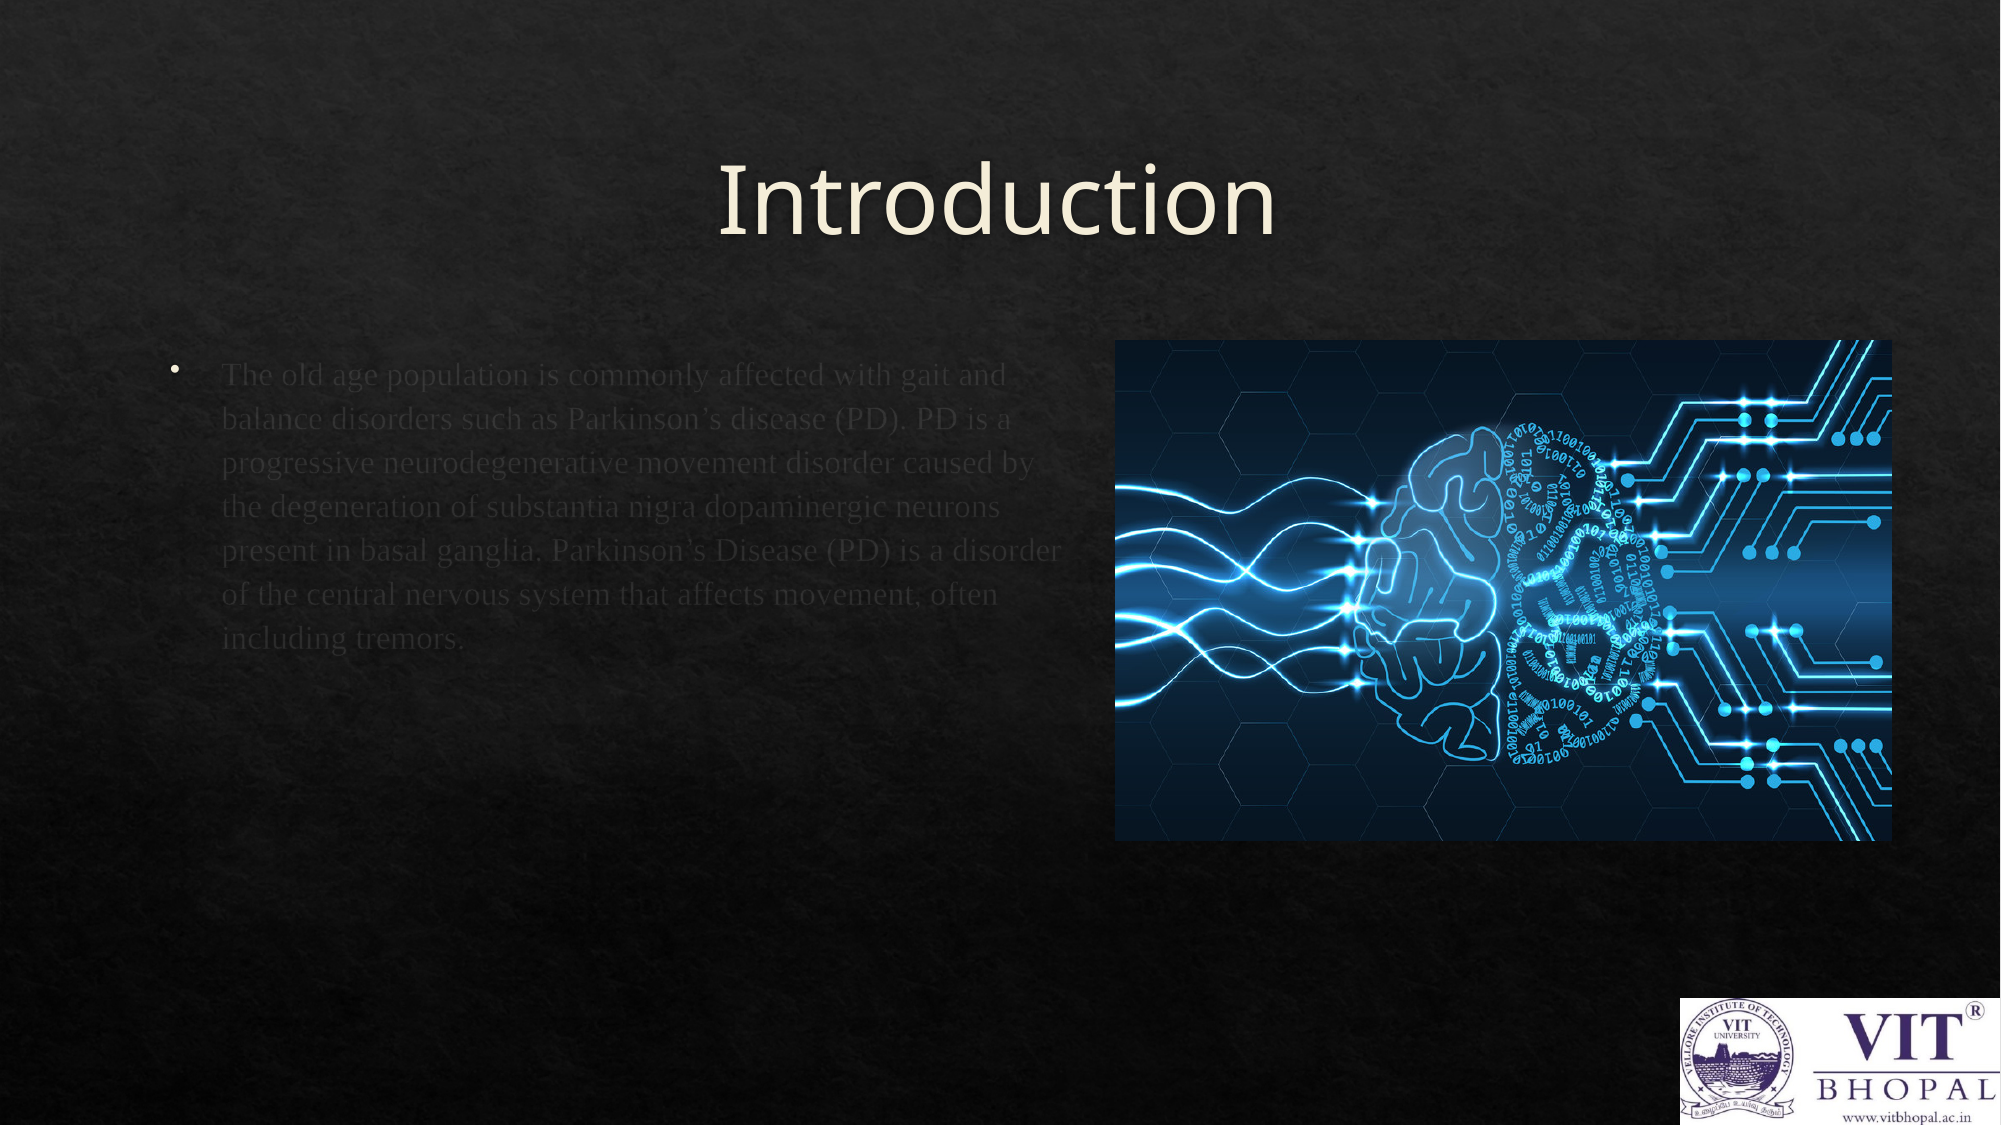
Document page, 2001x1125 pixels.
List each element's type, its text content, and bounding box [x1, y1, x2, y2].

title Introduction [149, 99, 1849, 307]
picture [1680, 998, 2000, 1125]
list The old age population is commonly affected with gait and balance disorders such as Parkinson’s disease (PD). PD is a progressive neurodegenerative movement disorder caused by the degeneration of substantia nigra dopaminergic neurons present in basal ganglia. Parkinson’s Disease (PD) is a disorder of the central nervous system that affects movement, often including tremors. [149, 340, 1093, 1073]
picture [1114, 340, 1893, 841]
